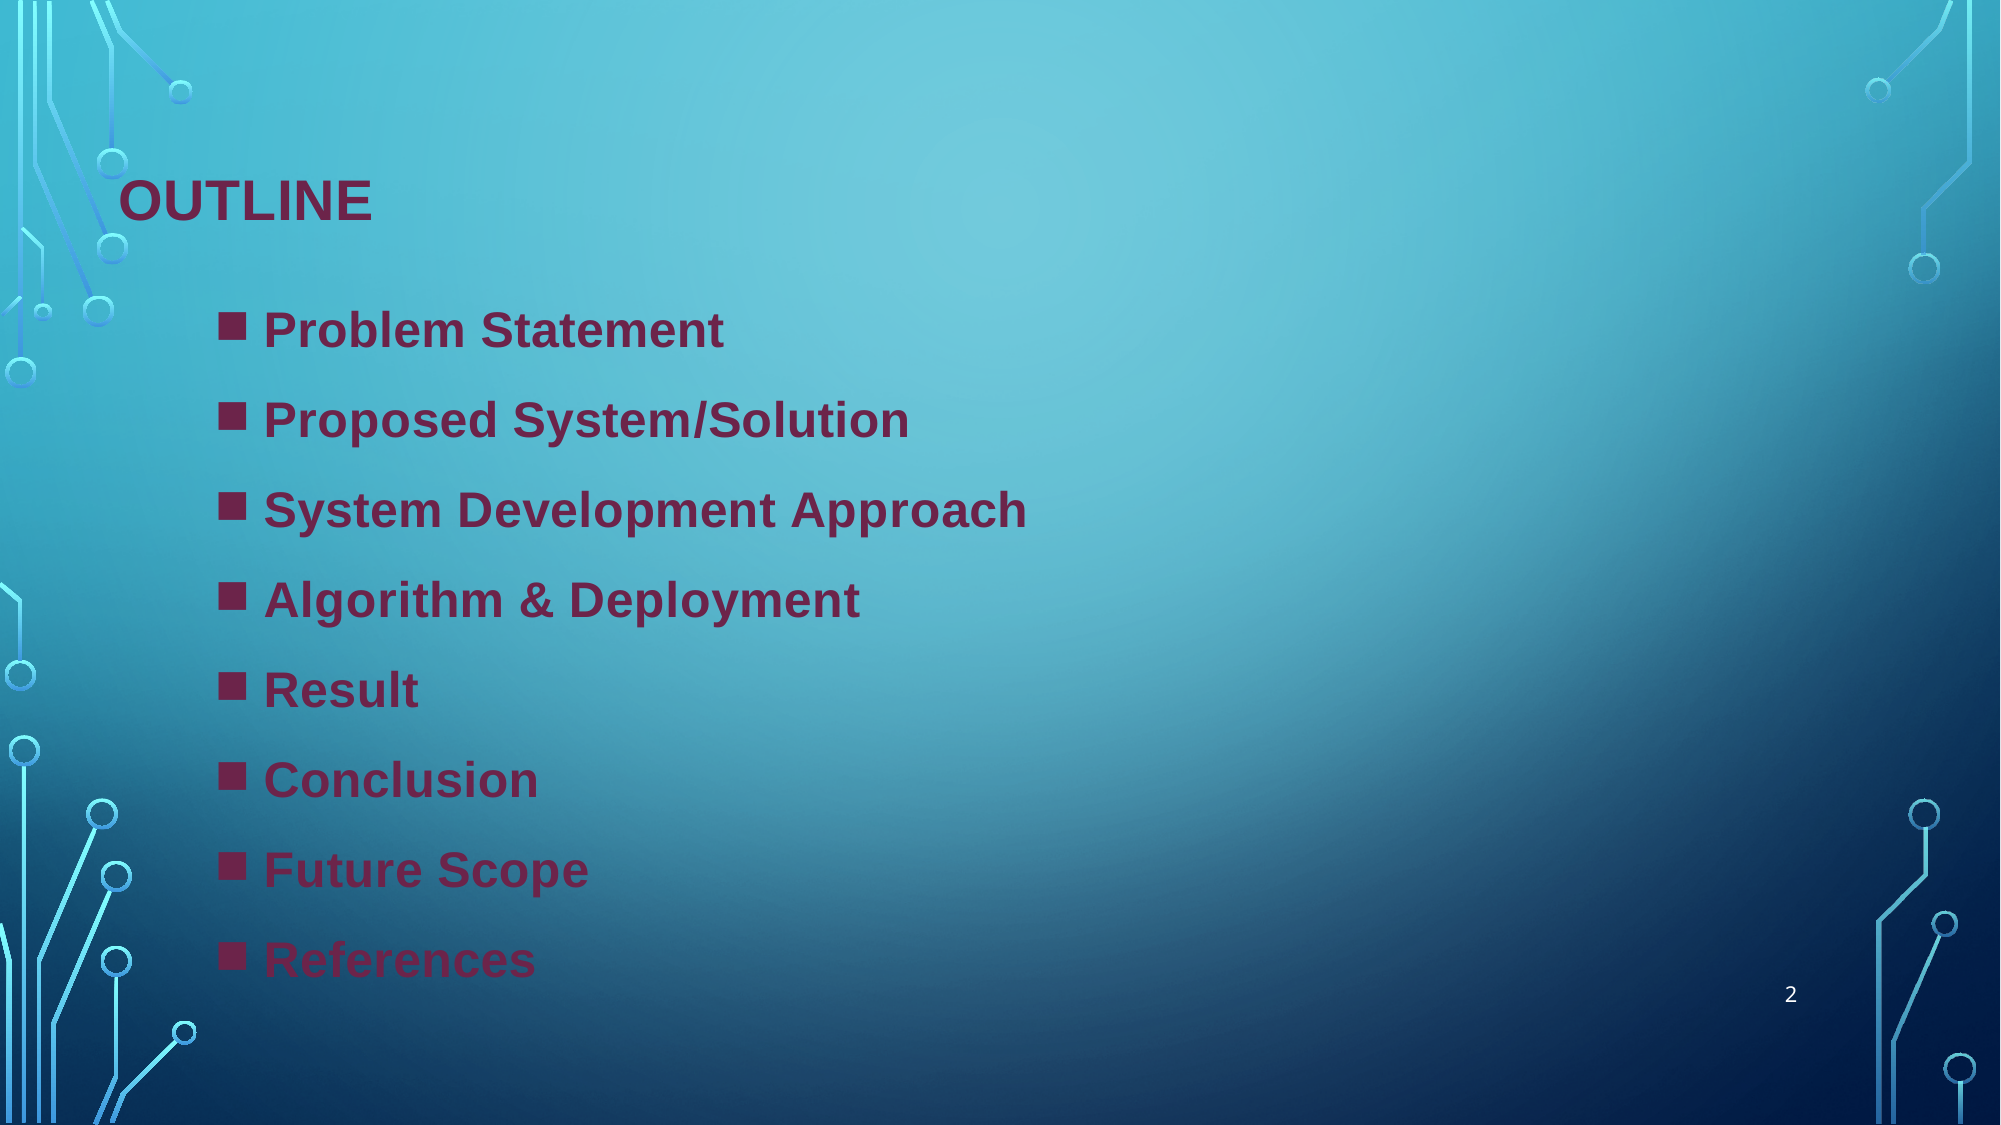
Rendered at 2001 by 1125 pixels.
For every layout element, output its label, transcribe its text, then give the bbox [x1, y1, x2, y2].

text_box OUTLINE [103, 155, 554, 240]
slide_number 2 [1685, 965, 1813, 1025]
text_box Problem Statement Proposed System/Solution System Development Approach Algorithm & Deployment Result Conclusion Future Scope References [196, 260, 1288, 995]
